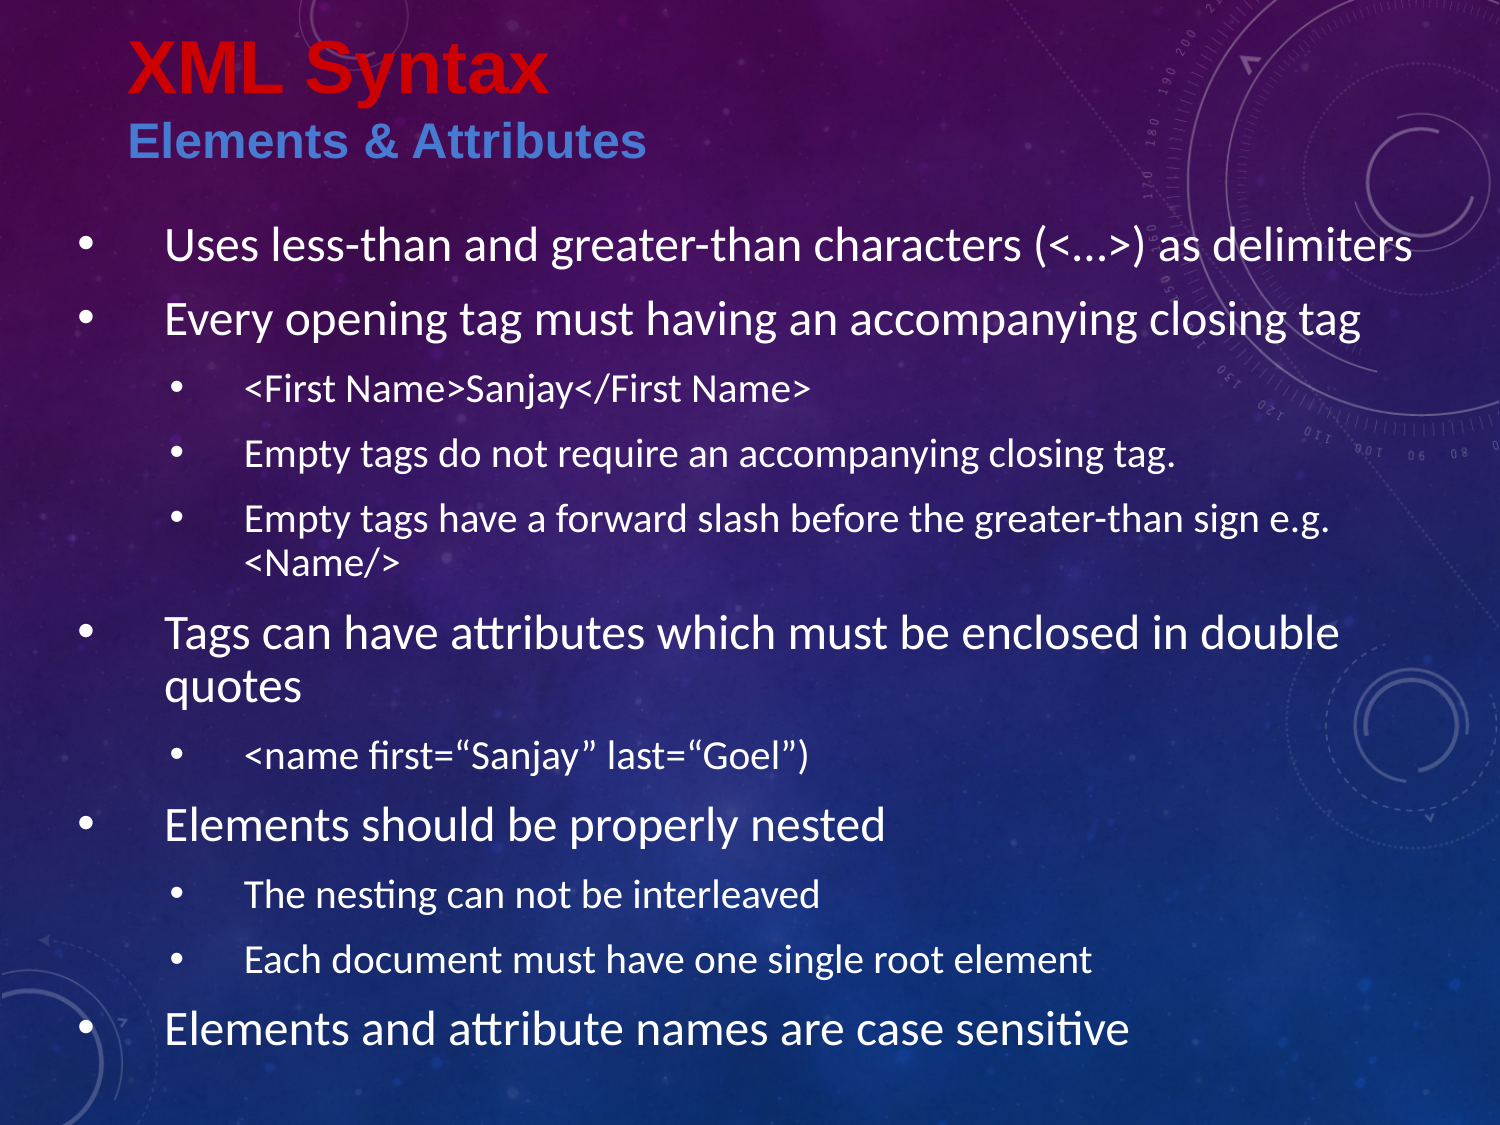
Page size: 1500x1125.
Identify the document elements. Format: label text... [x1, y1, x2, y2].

picture [0, 0, 1500, 1125]
text_box XML Syntax Elements & Attributes [112, 12, 1388, 175]
list Uses less-than and greater-than characters (<…>) as delimiters Every opening tag must having an accompanying closing tag <First Name>Sanjay</First Name> Empty tags do not require an accompanying closing tag. Empty tags have a forward slash before the greater-than sign e.g. <Name/> Tags can have attributes which must be enclosed in double quotes <name first=“Sanjay” last=“Goel”) Elements should be properly nested The nesting can not be interleaved Each document must have one single root element Elements and attribute names are case sensitive [62, 200, 1438, 1075]
